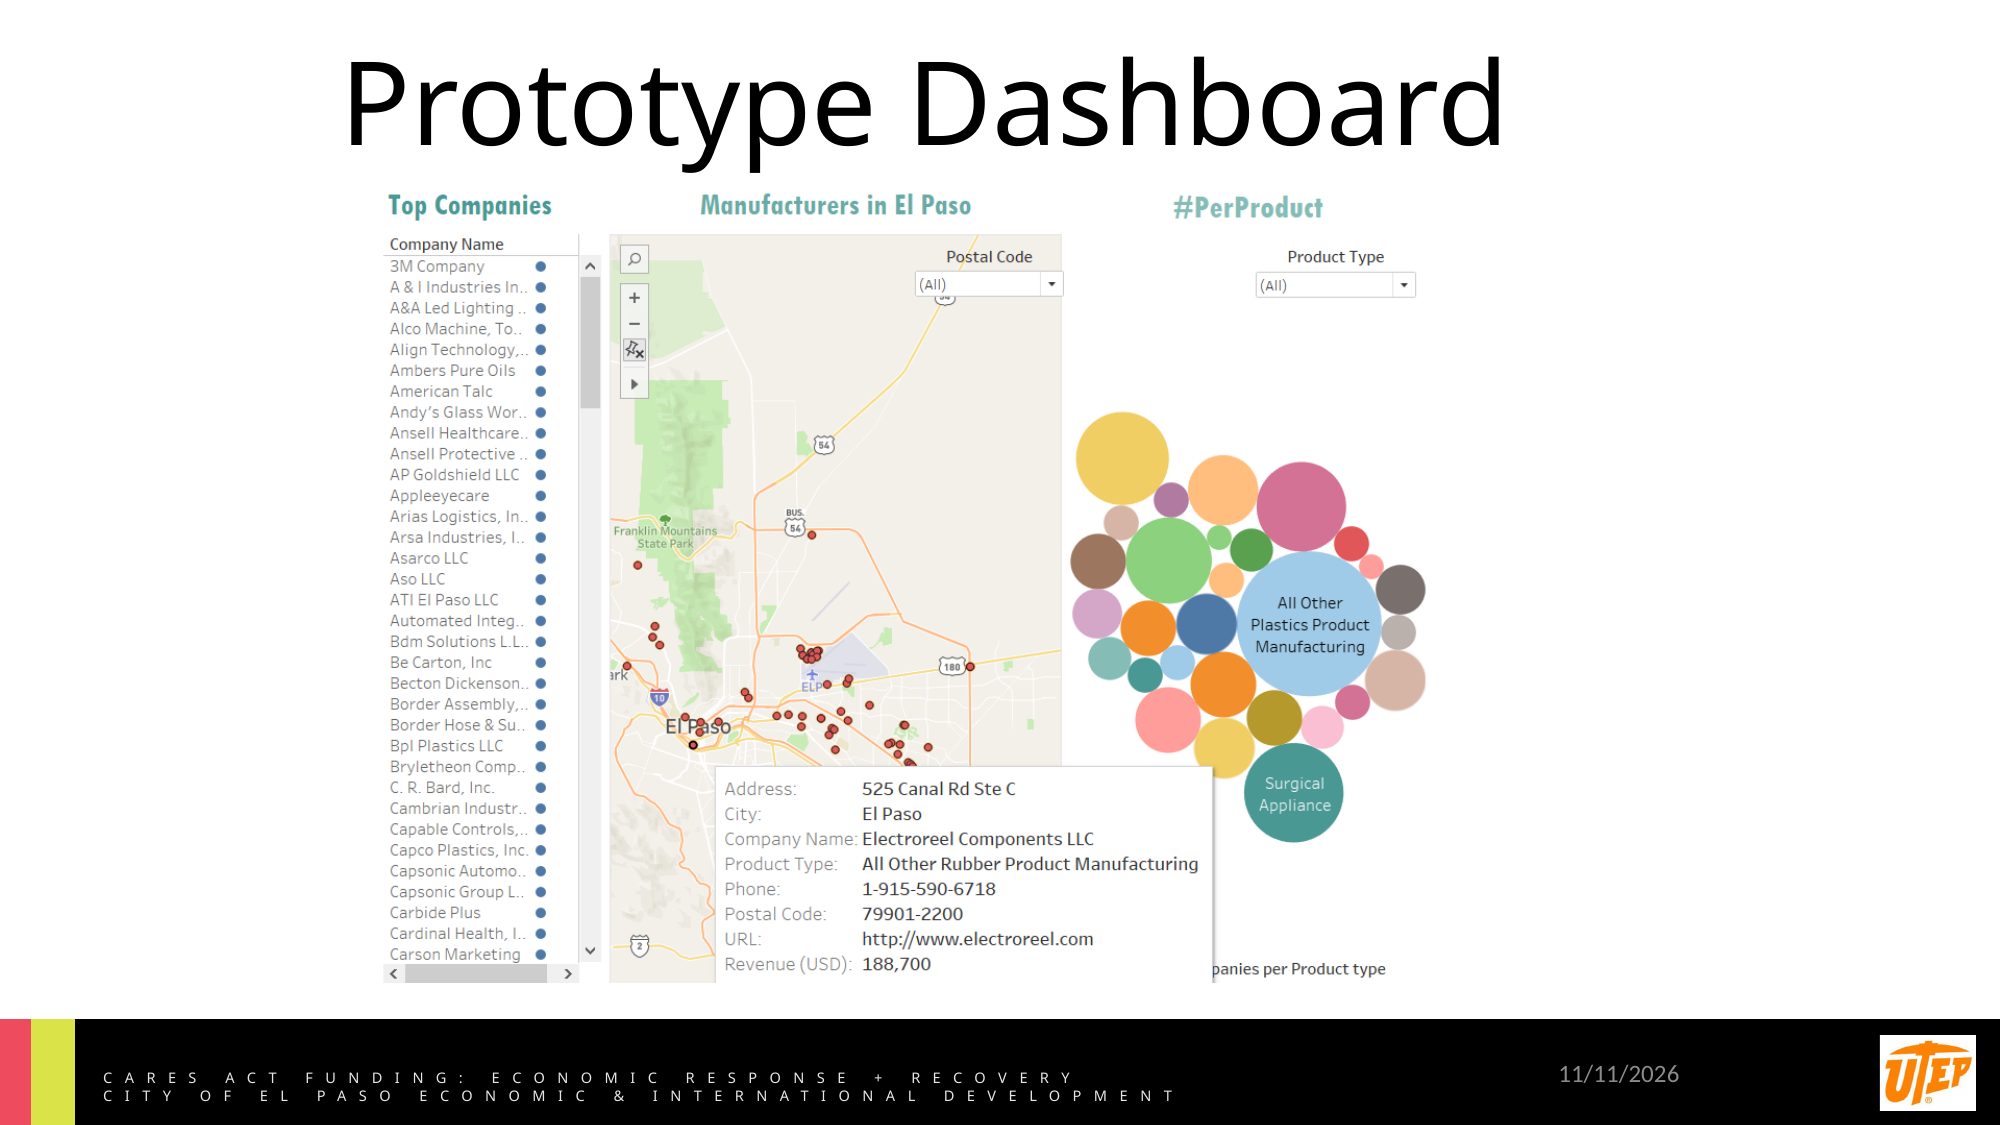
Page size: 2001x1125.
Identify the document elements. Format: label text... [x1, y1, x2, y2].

picture [1879, 1035, 1976, 1111]
picture [381, 178, 1470, 983]
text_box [0, 1019, 2000, 1125]
text_box Prototype Dashboard [15, 37, 1835, 179]
